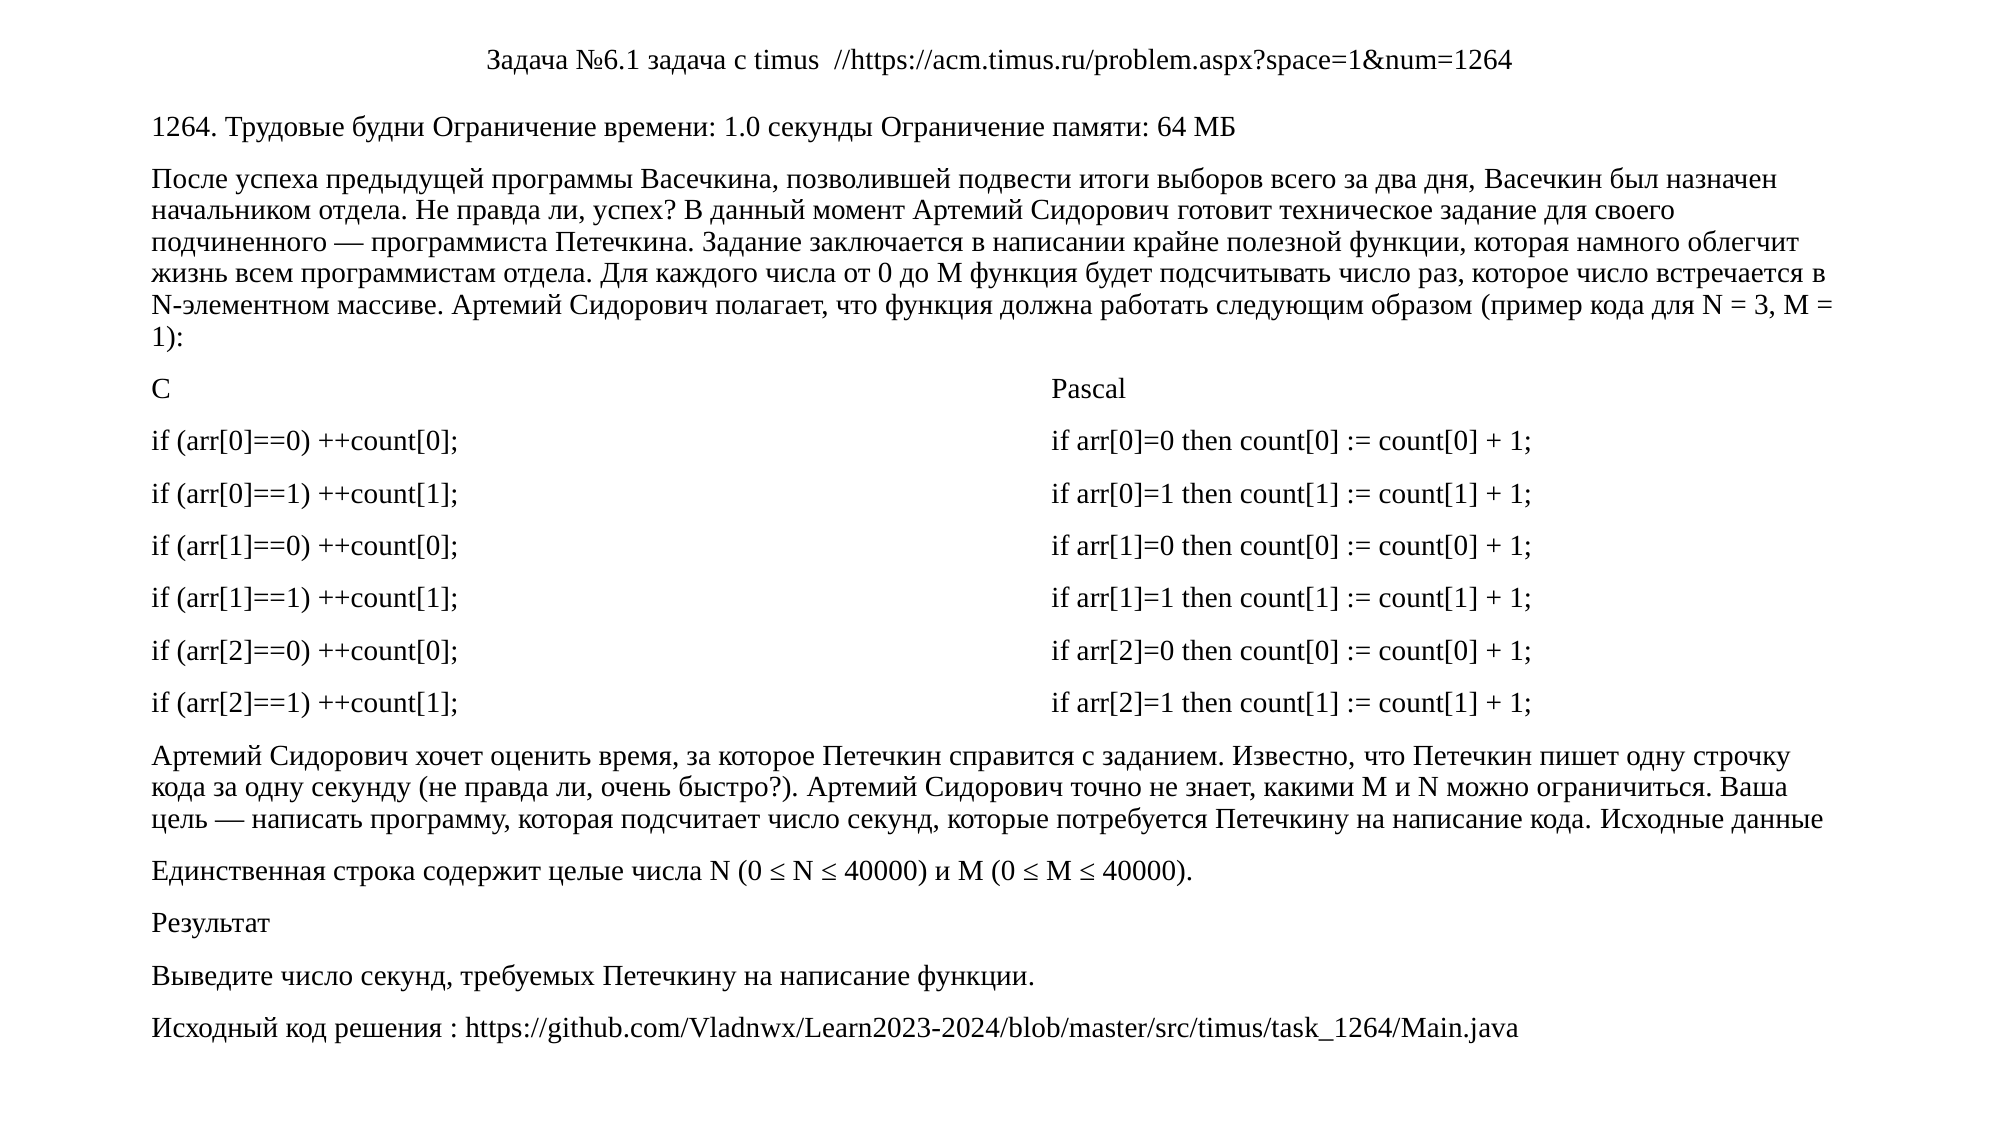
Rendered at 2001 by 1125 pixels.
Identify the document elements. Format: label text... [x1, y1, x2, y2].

list 1264. Трудовые будни Ограничение времени: 1.0 секунды Ограничение памяти: 64 МБ После успеха предыдущей программы Васечкина, позволившей подвести итоги выборов всего за два дня, Васечкин был назначен начальником отдела. Не правда ли, успех? В данный момент Артемий Сидорович готовит техническое задание для своего подчиненного — программиста Петечкина. Задание заключается в написании крайне полезной функции, которая намного облегчит жизнь всем программистам отдела. Для каждого числа от 0 до M функция будет подсчитывать число раз, которое число встречается в N-элементном массиве. Артемий Сидорович полагает, что функция должна работать следующим образом (пример кода для N = 3, M = 1): C Pascal if (arr[0]==0) ++count[0]; if arr[0]=0 then count[0] := count[0] + 1; if (arr[0]==1) ++count[1]; if arr[0]=1 then count[1] := count[1] + 1; if (arr[1]==0) ++count[0]; if arr[1]=0 then count[0] := count[0] + 1; if (arr[1]==1) ++count[1]; if arr[1]=1 then count[1] := count[1] + 1; if (arr[2]==0) ++count[0]; if arr[2]=0 then count[0] := count[0] + 1; if (arr[2]==1) ++count[1]; if arr[2]=1 then count[1] := count[1] + 1; Артемий Сидорович хочет оценить время, за которое Петечкин справится с заданием. Известно, что Петечкин пишет одну строчку кода за одну секунду (не правда ли, очень быстро?). Артемий Сидорович точно не знает, какими M и N можно ограничиться. Ваша цель — написать программу, которая подсчитает число секунд, которые потребуется Петечкину на написание кода. Исходные данные Единственная строка содержит целые числа N (0 ≤ N ≤ 40000) и M (0 ≤ M ≤ 40000). Результат Выведите число секунд, требуемых Петечкину на написание функции. Исходный код решения : https://github.com/Vladnwx/Learn2023-2024/blob/master/src/timus/task_1264/Main.java [136, 103, 1862, 1097]
title Задача №6.1 задача с timus //https://acm.timus.ru/problem.aspx?space=1&num=1264 [137, 28, 1863, 84]
